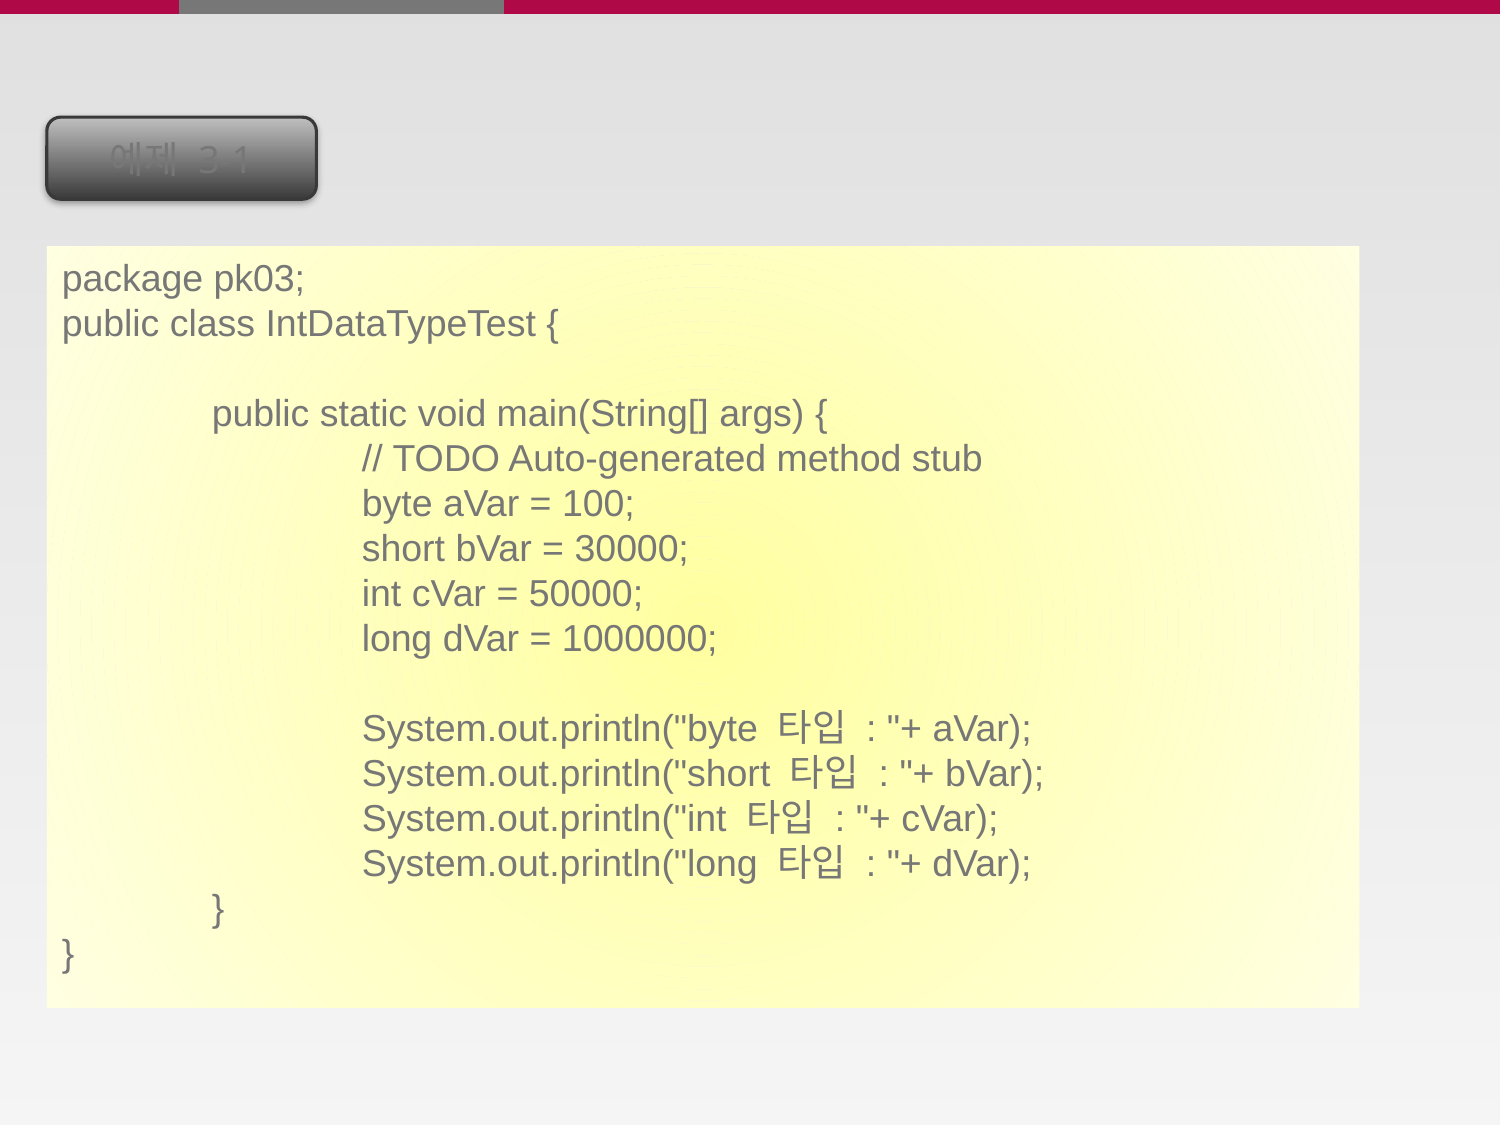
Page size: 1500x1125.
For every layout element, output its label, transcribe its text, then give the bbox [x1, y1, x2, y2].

text_box package pk03; public class IntDataTypeTest { public static void main(String[] args) { // TODO Auto-generated method stub byte aVar = 100; short bVar = 30000; int cVar = 50000; long dVar = 1000000; System.out.println("byte 타입 : "+ aVar); System.out.println("short 타입 : "+ bVar); System.out.println("int 타입 : "+ cVar); System.out.println("long 타입 : "+ dVar); } } [46, 246, 1360, 1008]
text_box 예제 3-1 [45, 115, 318, 201]
